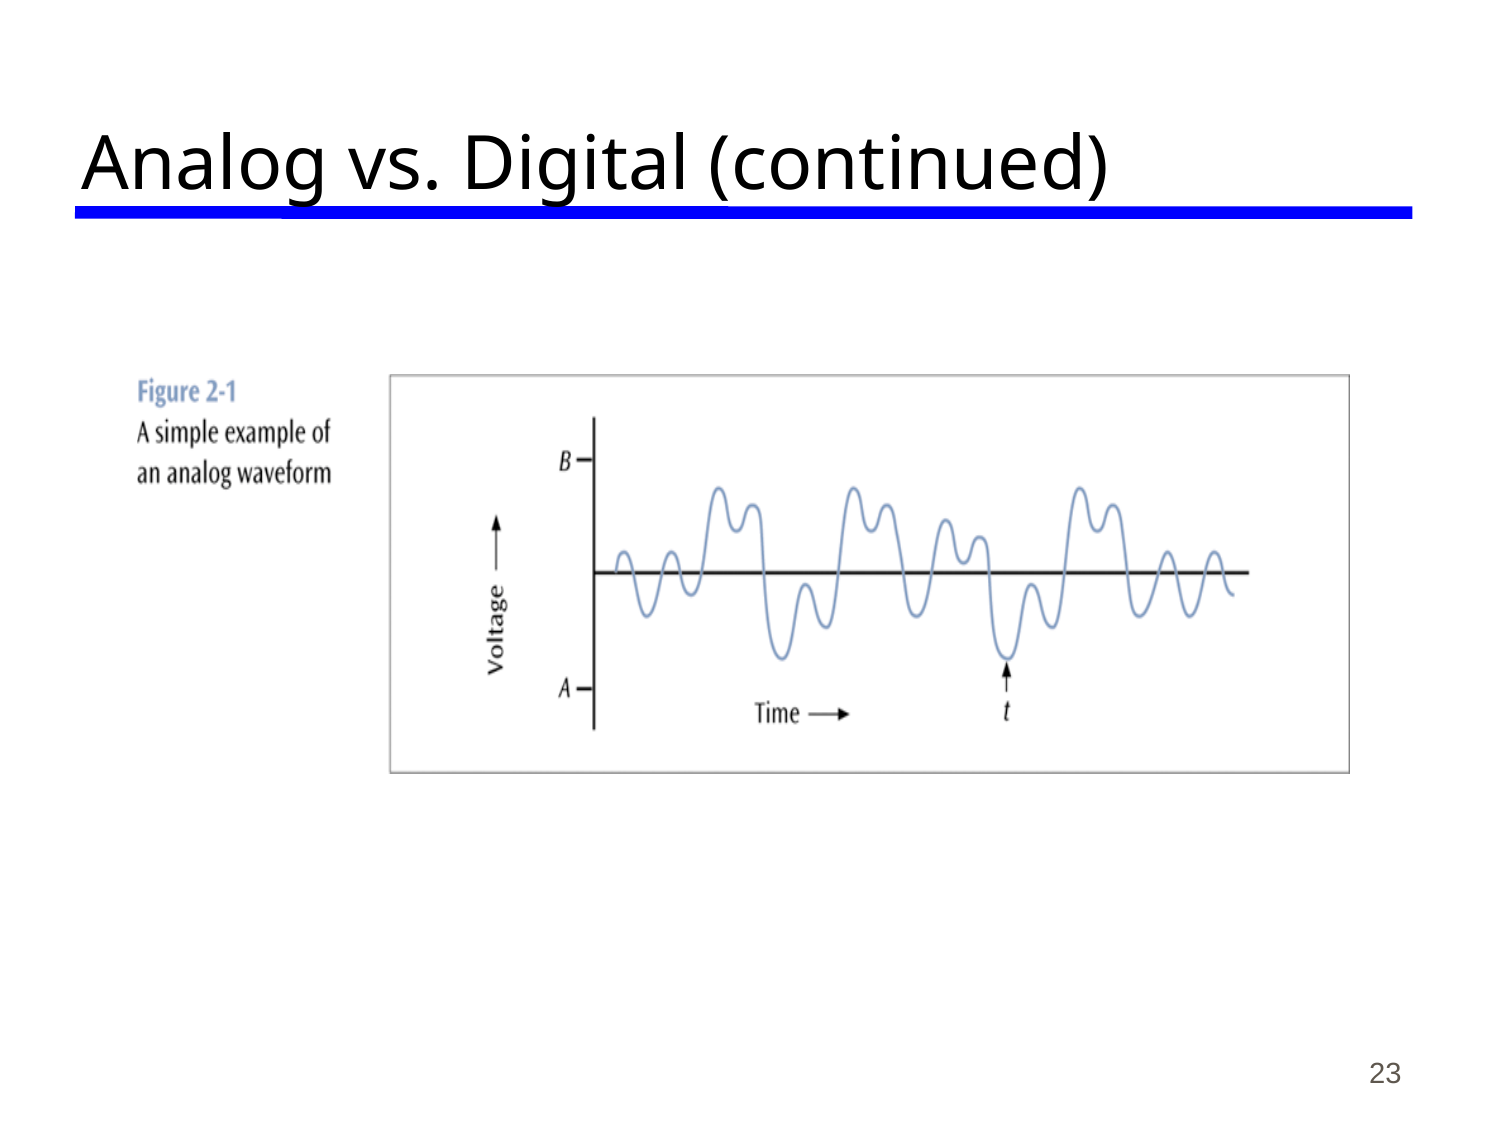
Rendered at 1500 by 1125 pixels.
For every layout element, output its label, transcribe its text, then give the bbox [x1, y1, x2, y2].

title Analog vs. Digital (continued) [66, 24, 1413, 213]
slide_number 23 [1103, 1021, 1417, 1098]
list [137, 374, 1351, 774]
